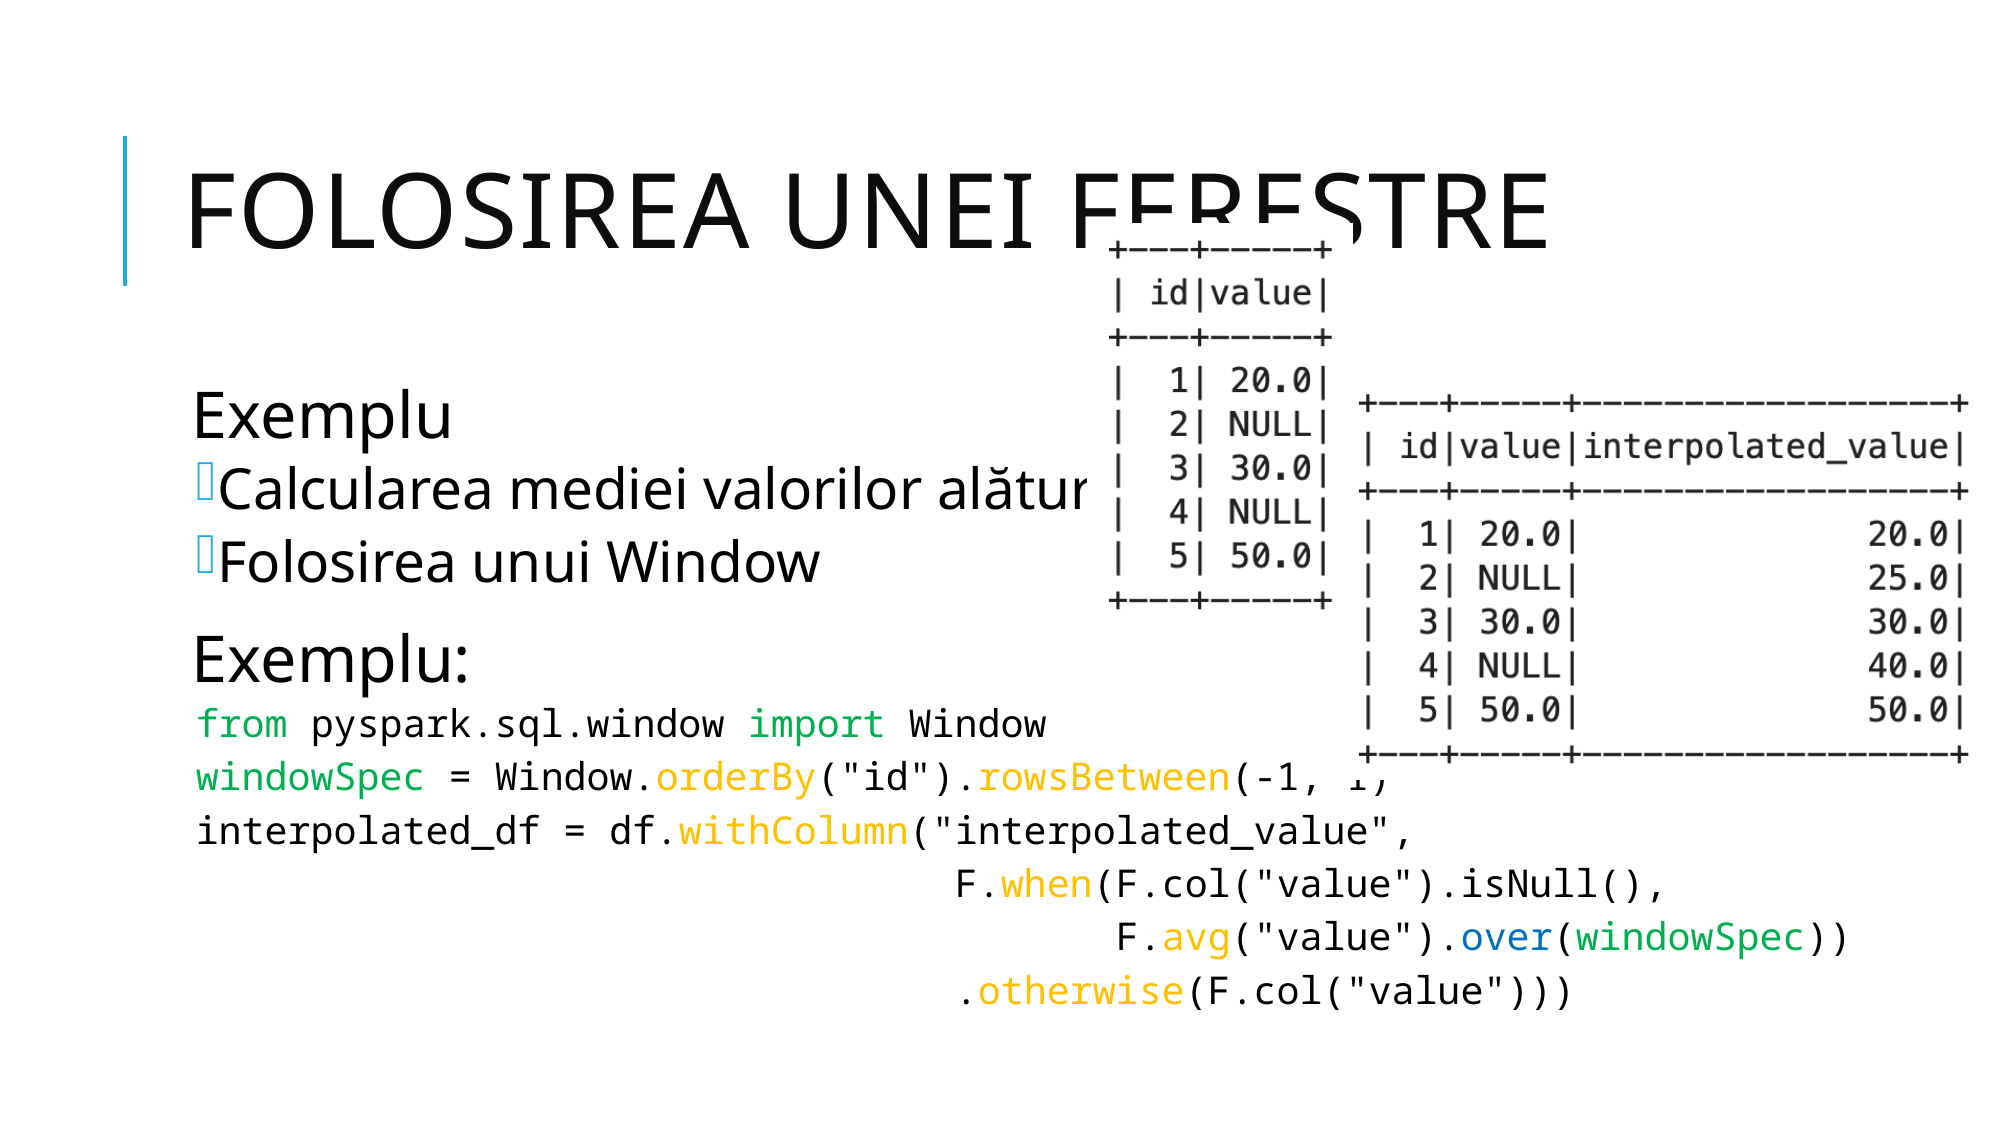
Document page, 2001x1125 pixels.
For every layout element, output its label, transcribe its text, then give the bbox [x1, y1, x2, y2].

picture [1087, 223, 1988, 780]
list Exemplu Calcularea mediei valorilor alăturate Folosirea unui Window Exemplu: from pyspark.sql.window import Window windowSpec = Window.orderBy("id").rowsBetween(-1, 1) interpolated_df = df.withColumn("interpolated_value", F.when(F.col("value").isNull(), F.avg("value").over(windowSpec)) .otherwise(F.col("value"))) [168, 375, 1863, 1035]
title FOLOSIREA UNEI FERESTRE [168, 96, 1763, 342]
